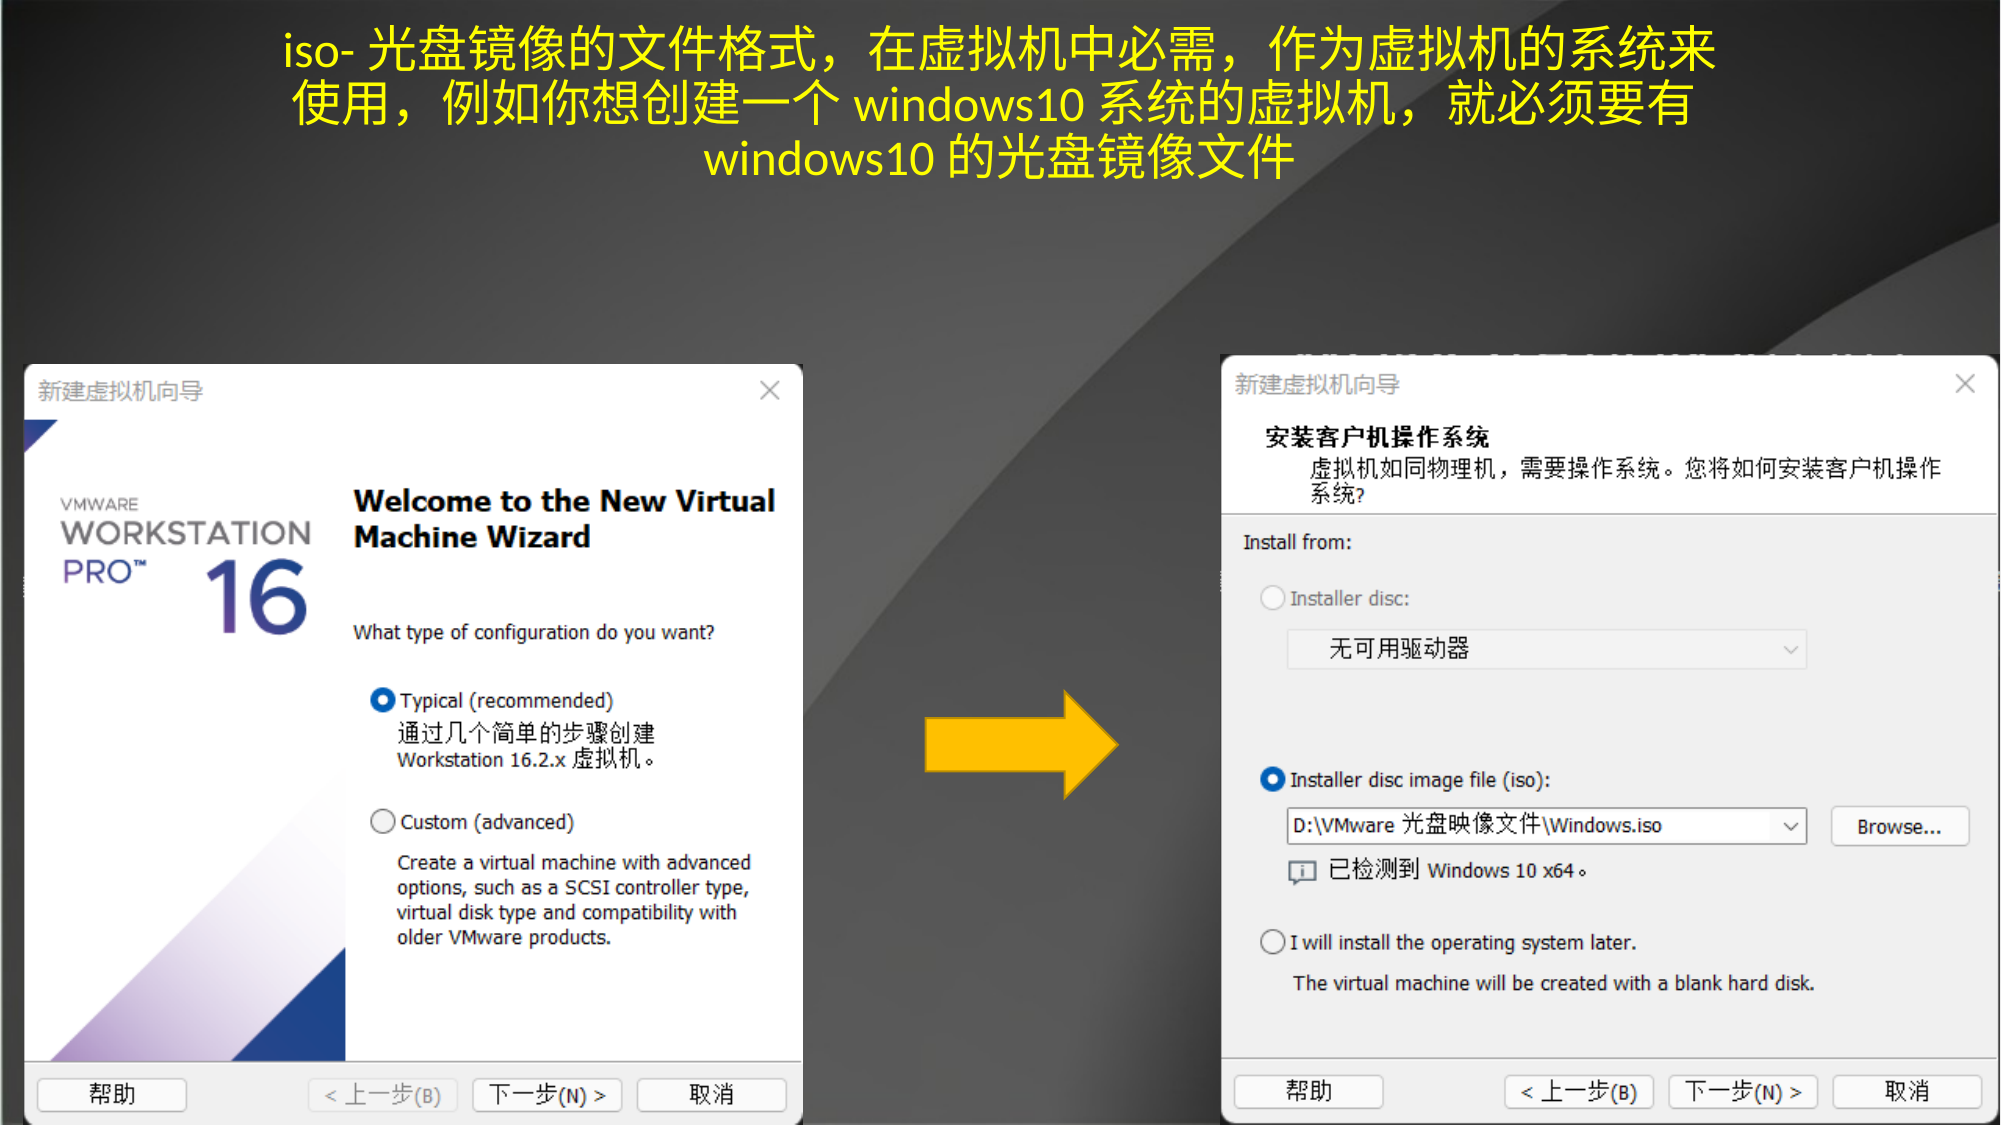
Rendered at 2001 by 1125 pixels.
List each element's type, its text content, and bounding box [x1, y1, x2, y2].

picture [0, 0, 2001, 1125]
text_box [924, 688, 1120, 801]
subtitle iso-光盘镜像的文件格式，在虚拟机中必需，作为虚拟机的系统来使用，例如你想创建一个windows10系统的虚拟机，就必须要有windows10的光盘镜像文件 [249, 17, 1750, 266]
